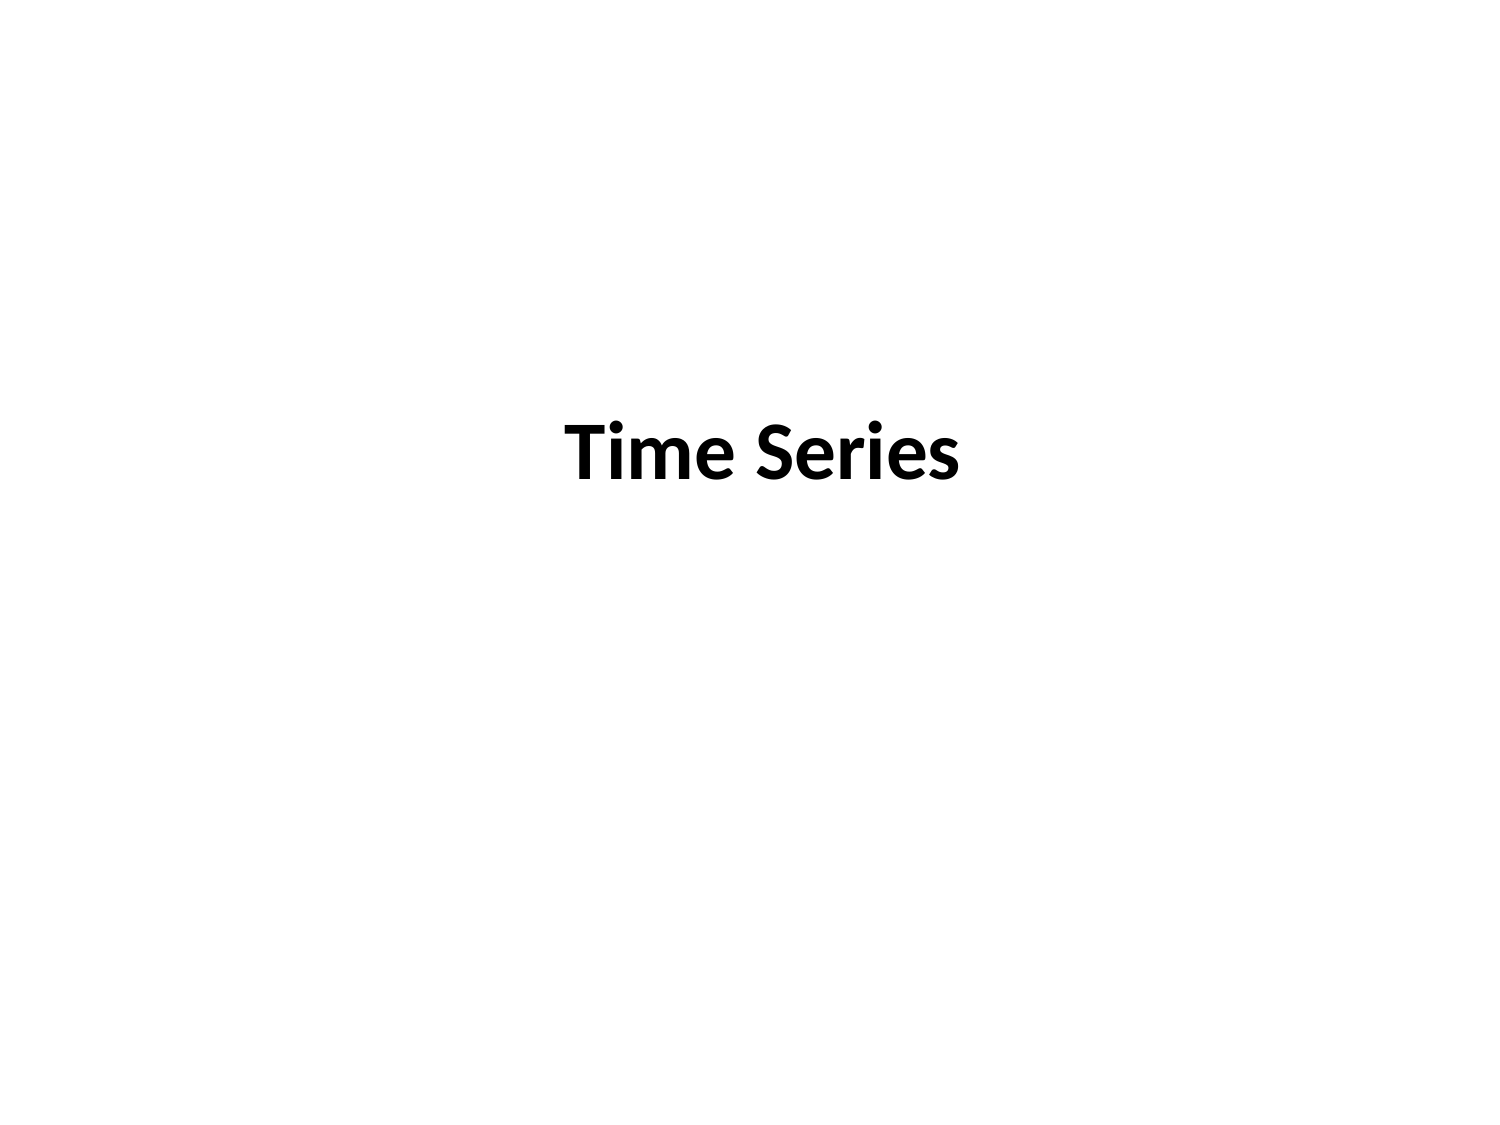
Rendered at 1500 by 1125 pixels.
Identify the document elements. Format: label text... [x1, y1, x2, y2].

text_box Time Series [549, 388, 981, 504]
